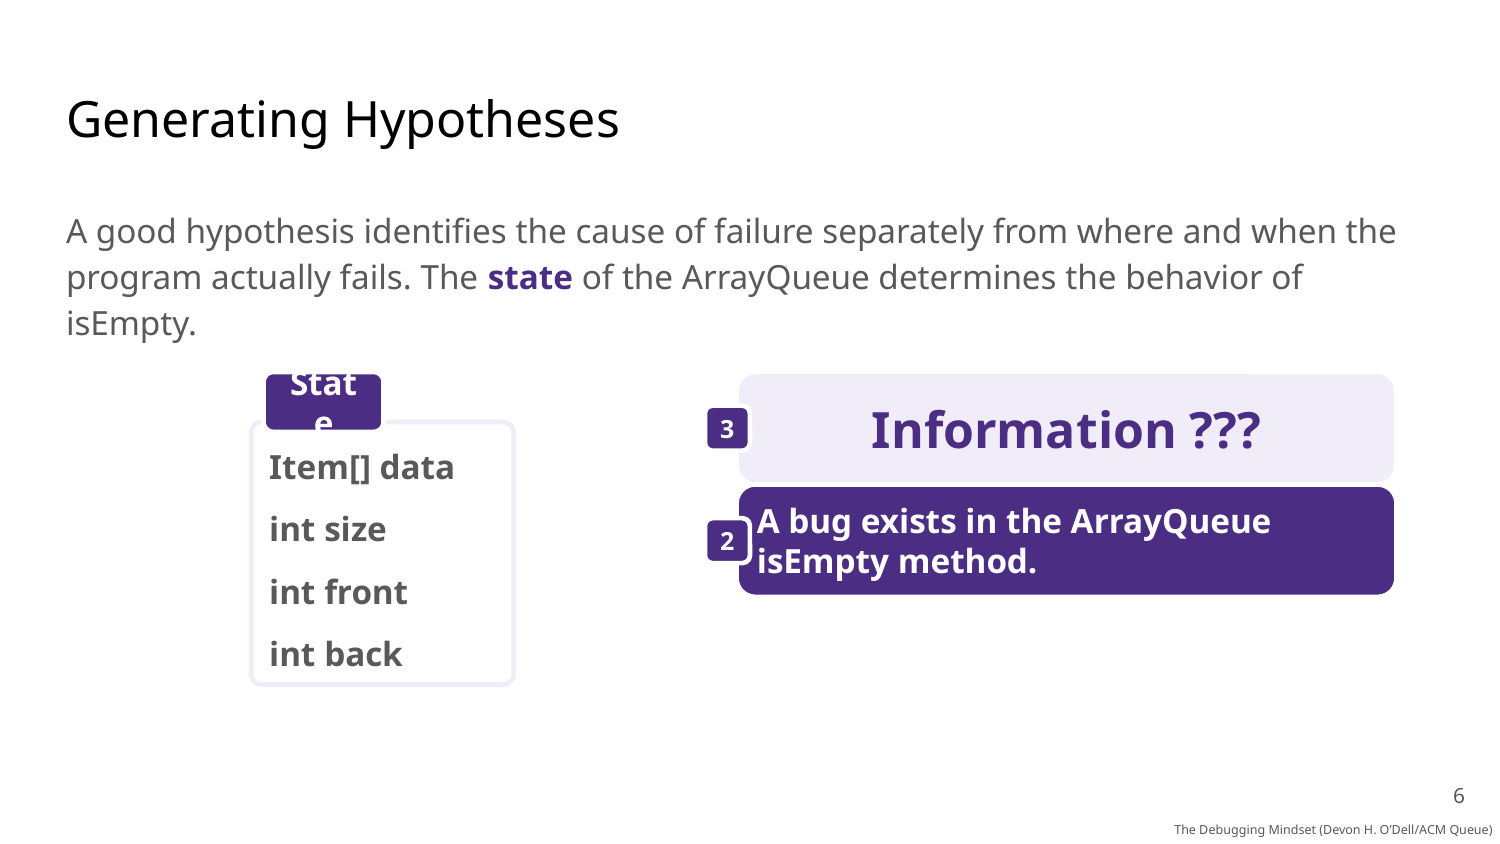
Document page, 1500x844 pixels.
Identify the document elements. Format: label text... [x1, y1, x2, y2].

list A good hypothesis identifies the cause of failure separately from where and when the program actually fails. The state of the ArrayQueue determines the behavior of isEmpty. [51, 189, 1449, 309]
text_box Information ??? [736, 371, 1397, 485]
text_box A bug exists in the ArrayQueue isEmpty method. [736, 484, 1397, 597]
slide_number ‹#› [1389, 764, 1480, 815]
text_box 2 [704, 518, 750, 564]
text_box Item[] data int size int front int back [251, 421, 514, 685]
text_box State [263, 371, 384, 432]
text_box 3 [704, 405, 750, 451]
title Generating Hypotheses [51, 72, 1449, 167]
text_box The Debugging Mindset (Devon H. O’Dell/ACM Queue) [0, 815, 1500, 844]
